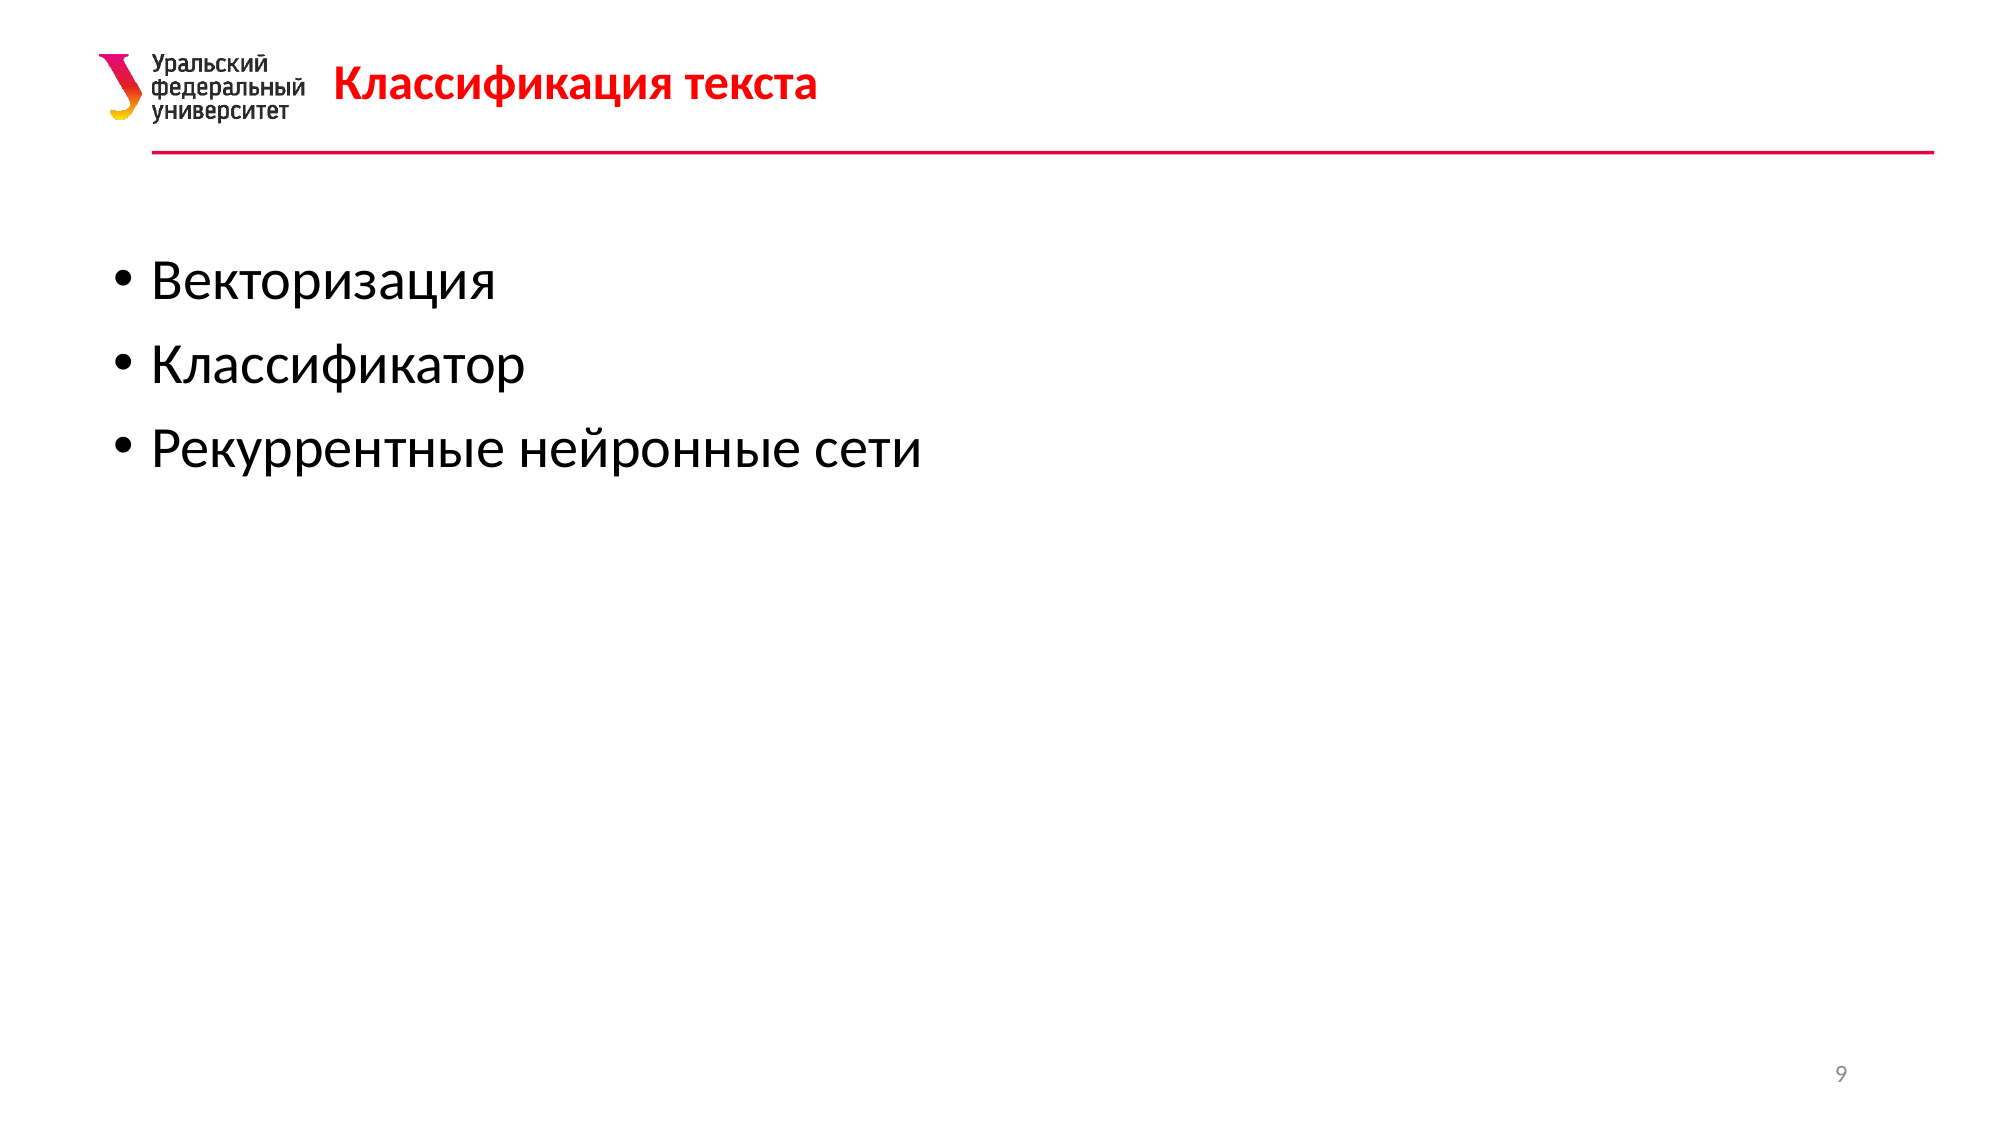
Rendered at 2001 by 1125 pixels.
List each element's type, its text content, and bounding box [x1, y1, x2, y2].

list Векторизация Классификатор Рекуррентные нейронные сети [98, 241, 1028, 956]
slide_number 9 [1412, 1042, 1863, 1103]
picture [98, 52, 320, 124]
text_box Классификация текста [319, 42, 1704, 117]
text_box [151, 150, 1935, 155]
